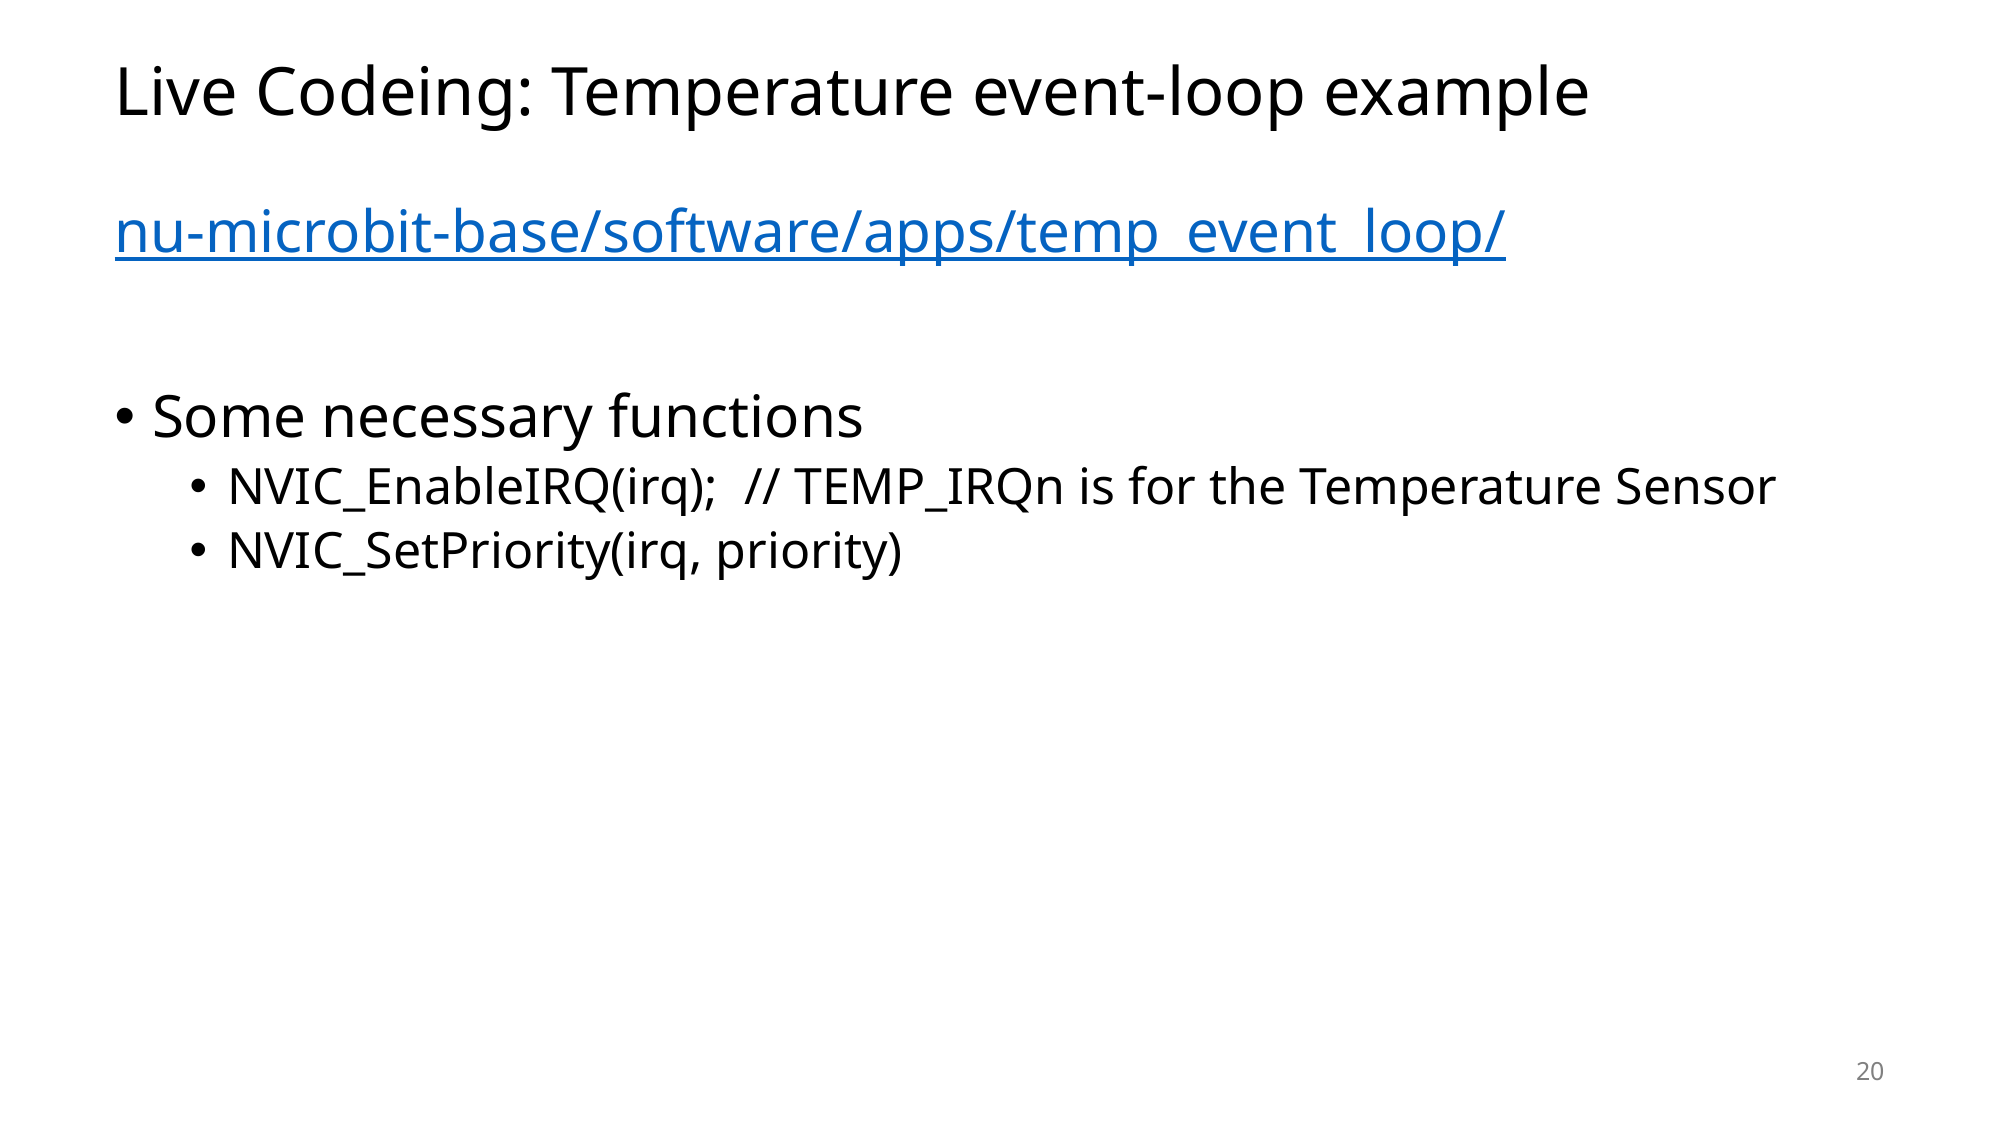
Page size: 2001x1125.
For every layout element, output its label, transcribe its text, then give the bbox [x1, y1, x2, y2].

slide_number 20 [1749, 1042, 1900, 1103]
title Live Codeing: Temperature event-loop example [99, 37, 1900, 150]
list nu-microbit-base/software/apps/temp_event_loop/ Some necessary functions NVIC_EnableIRQ(irq); // TEMP_IRQn is for the Temperature Sensor NVIC_SetPriority(irq, priority) [99, 187, 1900, 1013]
